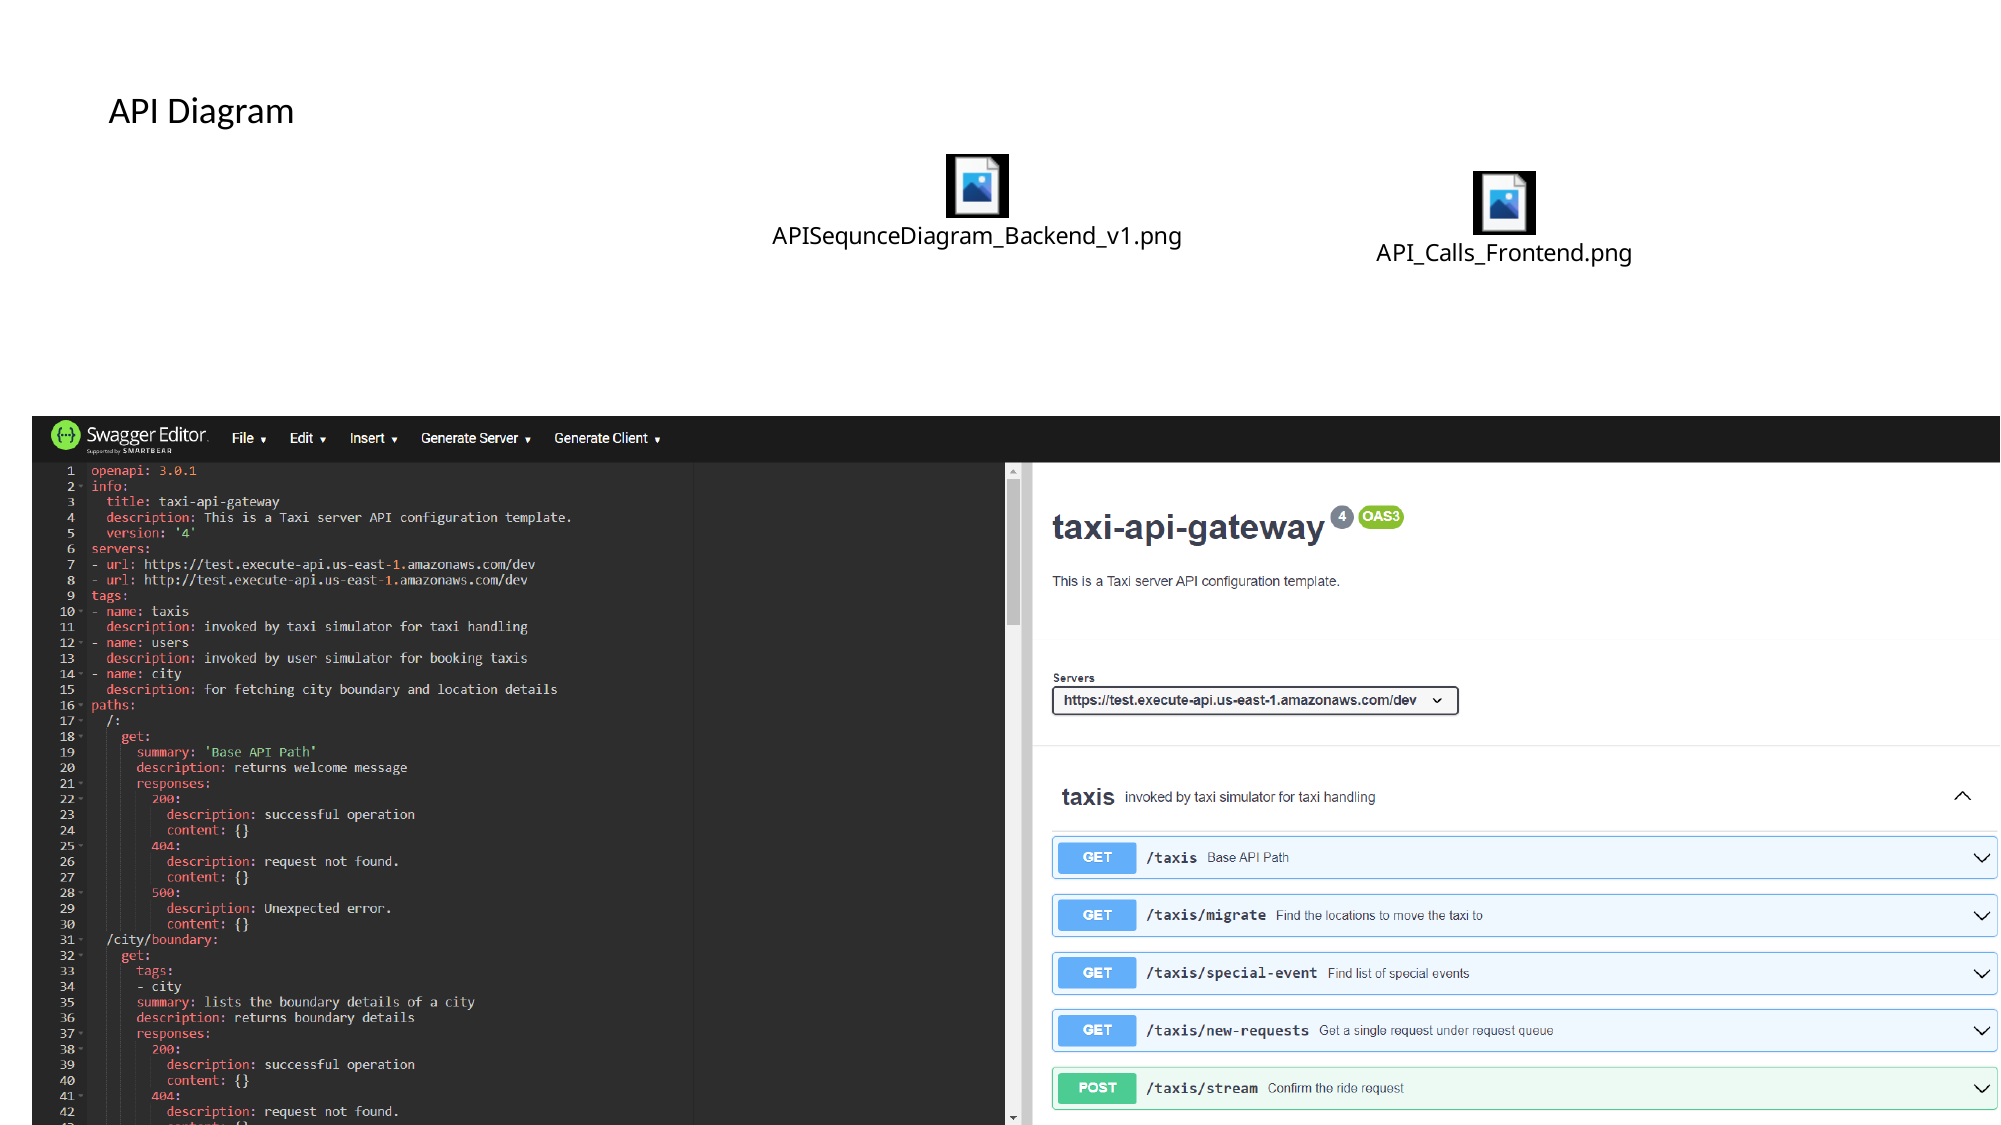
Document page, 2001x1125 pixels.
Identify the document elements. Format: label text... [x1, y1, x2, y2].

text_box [1354, 171, 1653, 278]
picture [32, 416, 2000, 1125]
text_box API Diagram [93, 79, 360, 139]
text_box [735, 154, 1219, 261]
